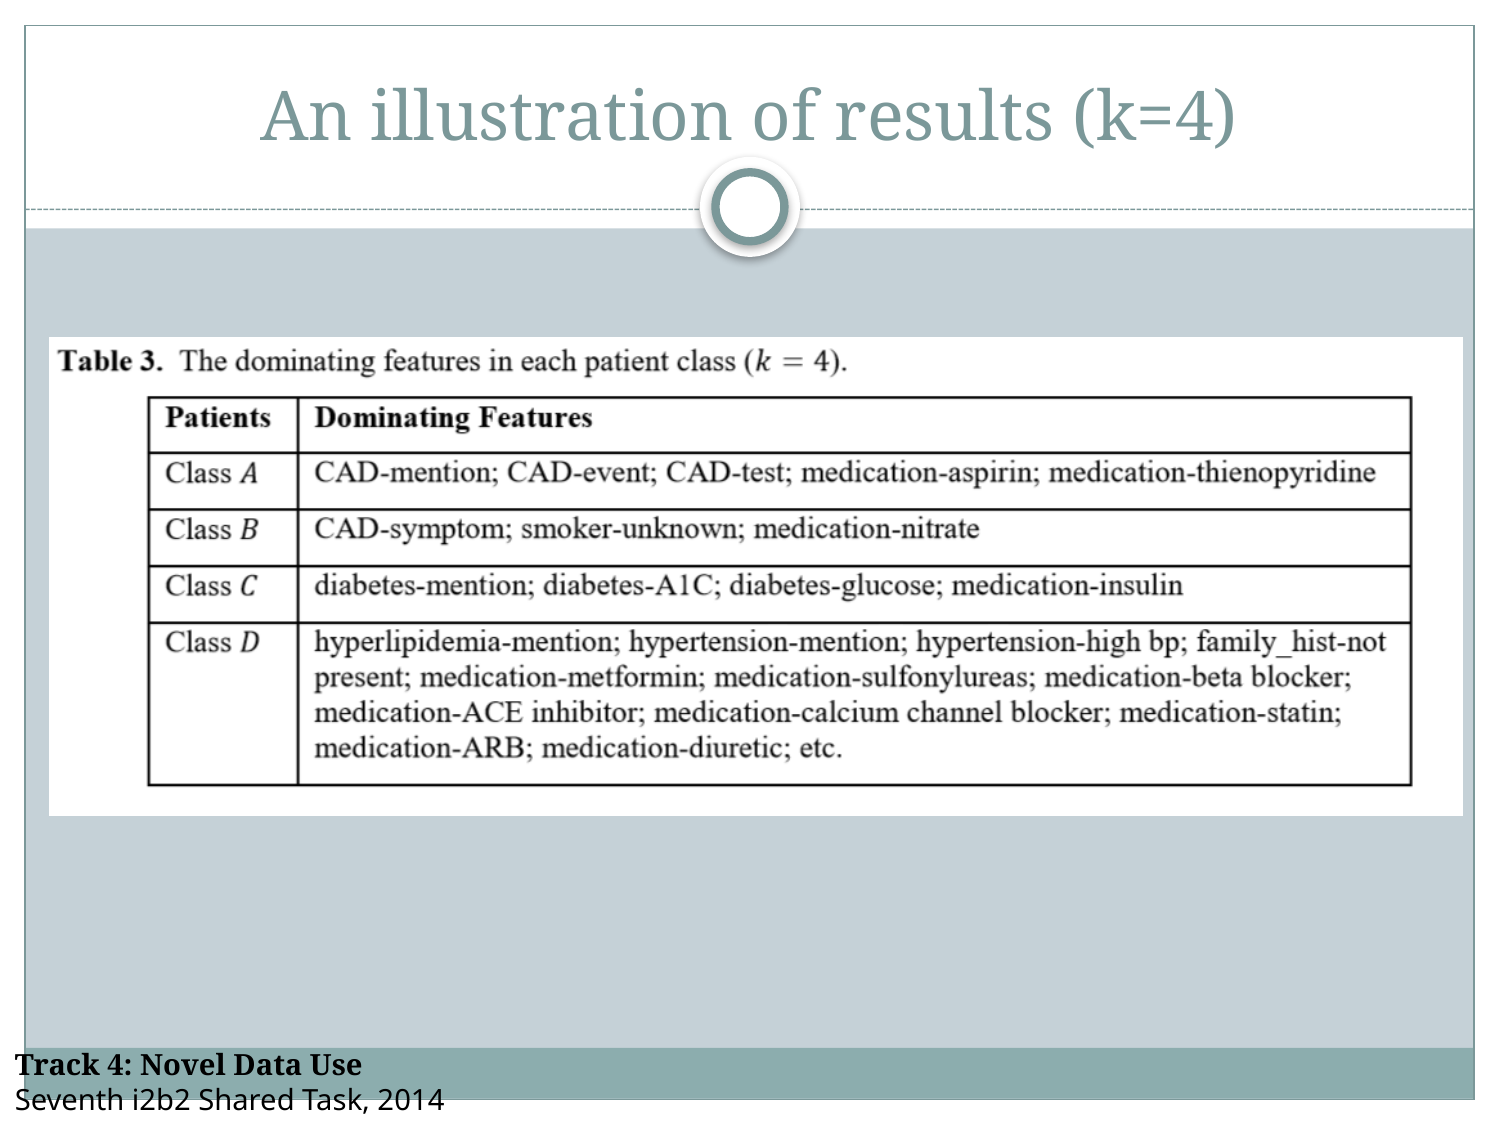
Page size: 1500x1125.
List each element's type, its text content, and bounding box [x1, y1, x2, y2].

picture [49, 337, 1463, 816]
title An illustration of results (k=4) [49, 37, 1450, 162]
